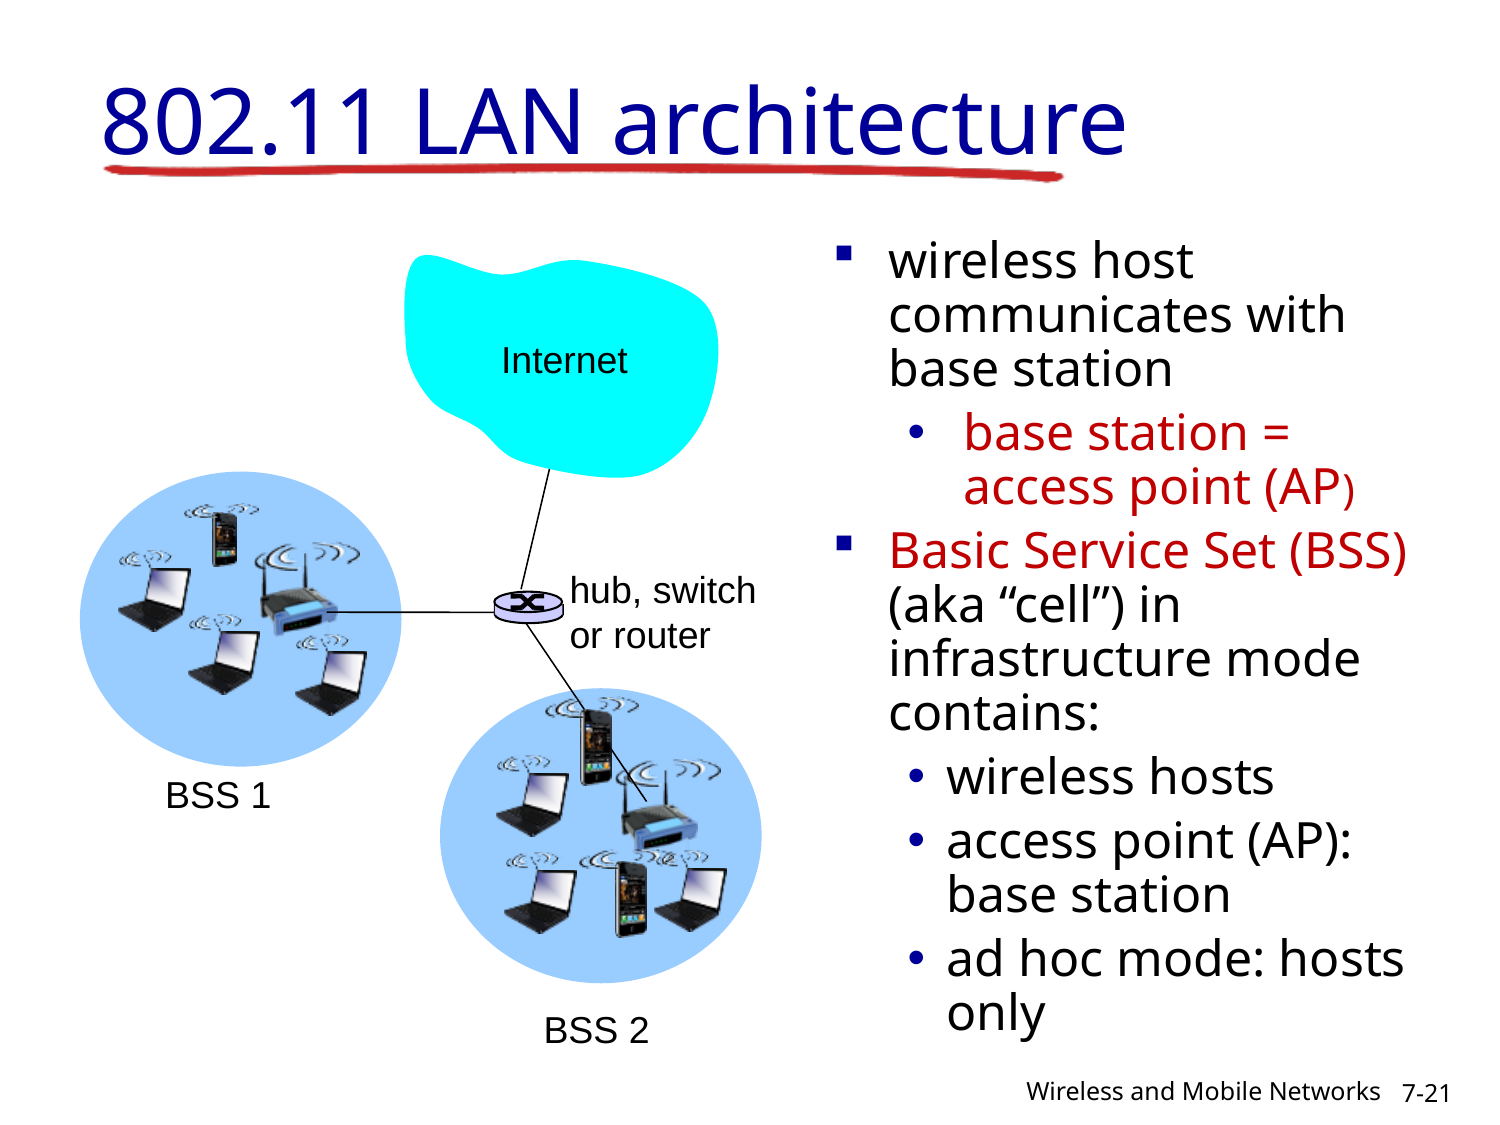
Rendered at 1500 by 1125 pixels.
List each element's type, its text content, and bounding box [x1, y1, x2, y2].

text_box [544, 696, 639, 787]
text_box [552, 688, 762, 924]
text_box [614, 758, 721, 848]
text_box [675, 849, 727, 932]
footer Wireless and Mobile Networks [960, 1067, 1404, 1110]
title 802.11 LAN architecture [85, 24, 1361, 212]
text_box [294, 633, 367, 716]
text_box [184, 503, 259, 567]
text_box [261, 544, 337, 636]
picture [99, 158, 1075, 188]
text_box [346, 545, 359, 564]
text_box wireless host communicates with base station base station = access point (AP) Basic Service Set (BSS) (aka “cell”) in infrastructure mode contains: wireless hosts access point (AP): base station ad hoc mode: hosts only [817, 228, 1469, 940]
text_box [188, 613, 261, 696]
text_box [493, 591, 563, 624]
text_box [117, 549, 191, 632]
text_box [440, 698, 714, 984]
text_box hub, switch or router [554, 559, 772, 664]
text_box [313, 542, 345, 560]
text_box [504, 851, 577, 934]
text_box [496, 754, 569, 837]
slide_number 7-21 [1387, 1069, 1500, 1115]
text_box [579, 848, 674, 939]
text_box [79, 471, 402, 767]
text_box BSS 1 [150, 763, 324, 823]
text_box BSS 2 [528, 998, 665, 1059]
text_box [401, 246, 727, 484]
